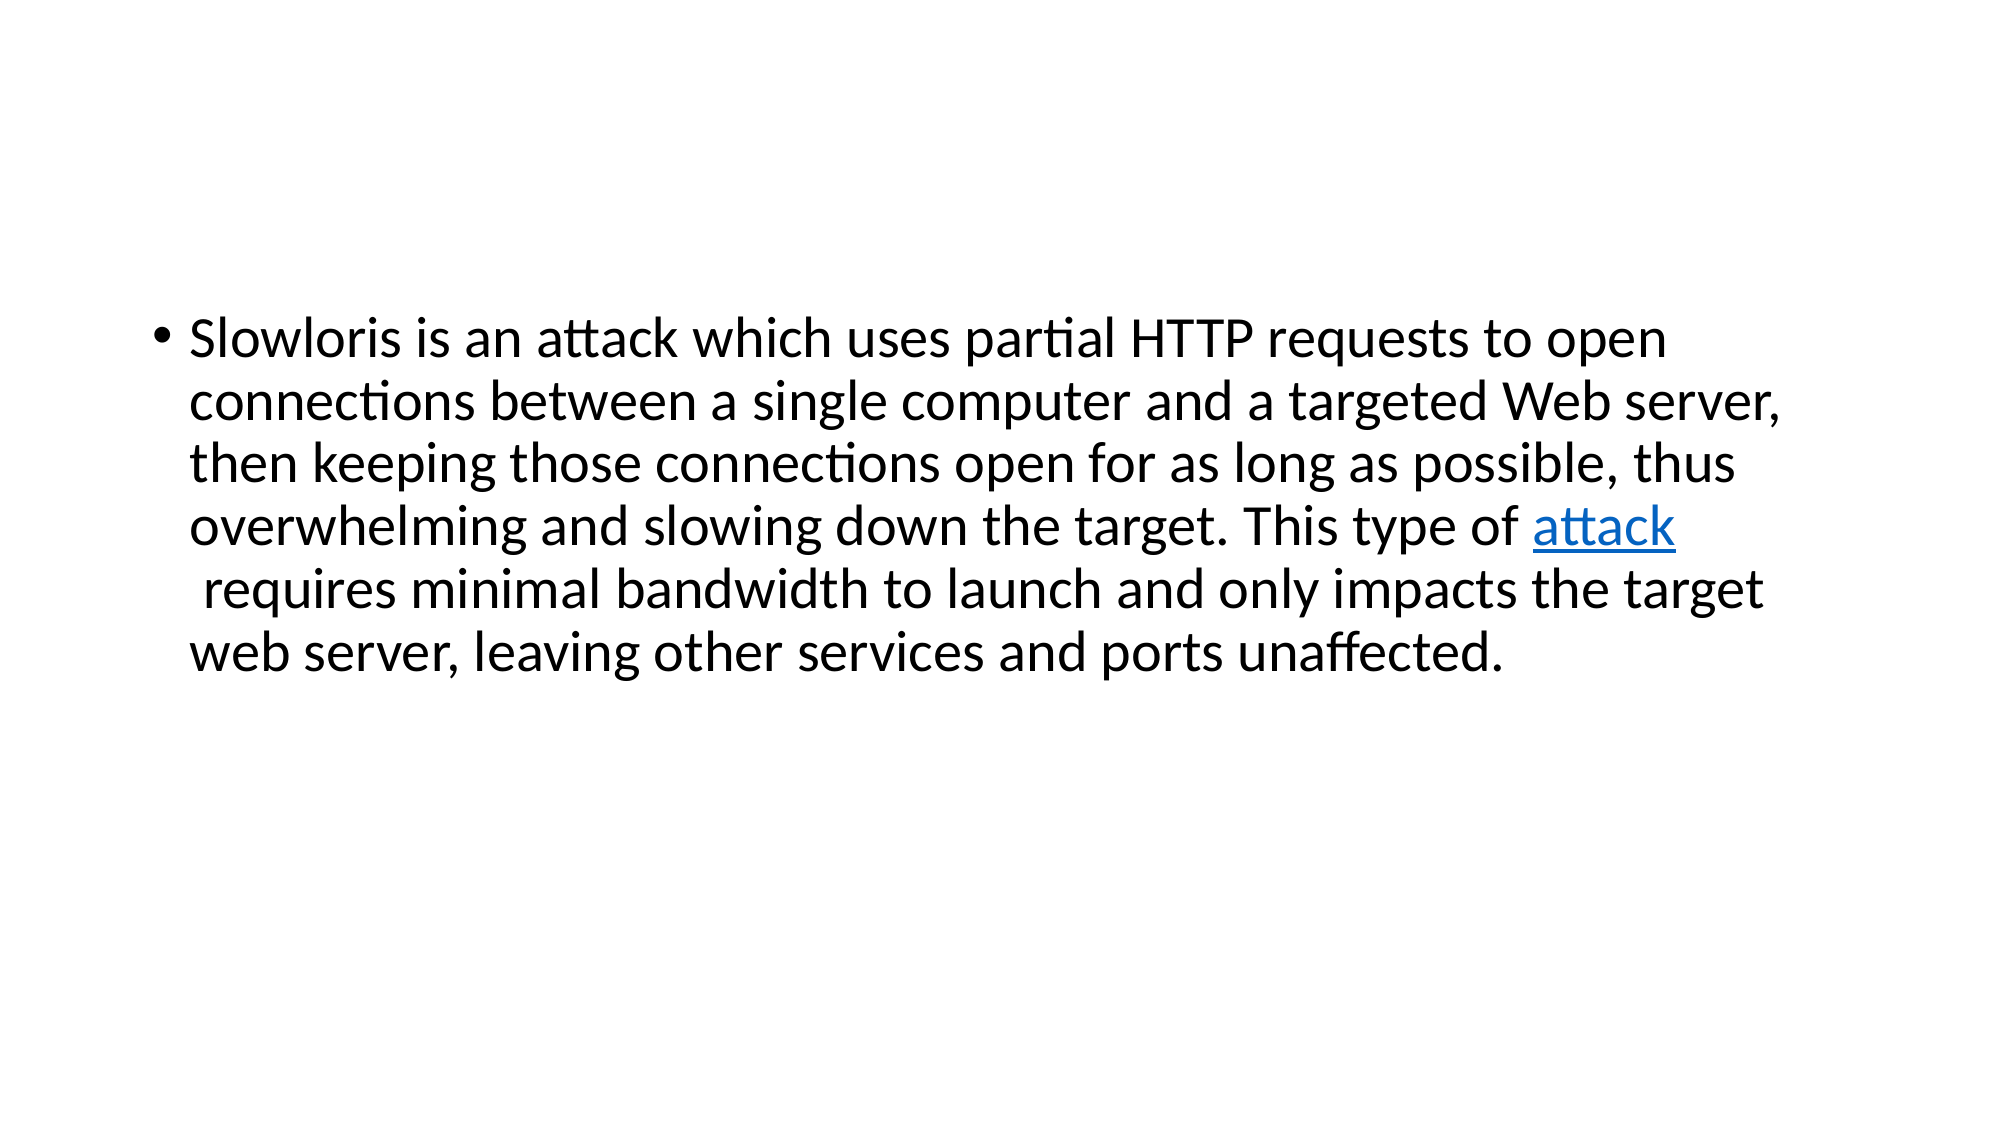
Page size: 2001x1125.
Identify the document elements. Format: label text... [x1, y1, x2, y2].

list Slowloris is an attack which uses partial HTTP requests to open connections between a single computer and a targeted Web server, then keeping those connections open for as long as possible, thus overwhelming and slowing down the target. This type of attack requires minimal bandwidth to launch and only impacts the target web server, leaving other services and ports unaffected. [137, 299, 1863, 1014]
